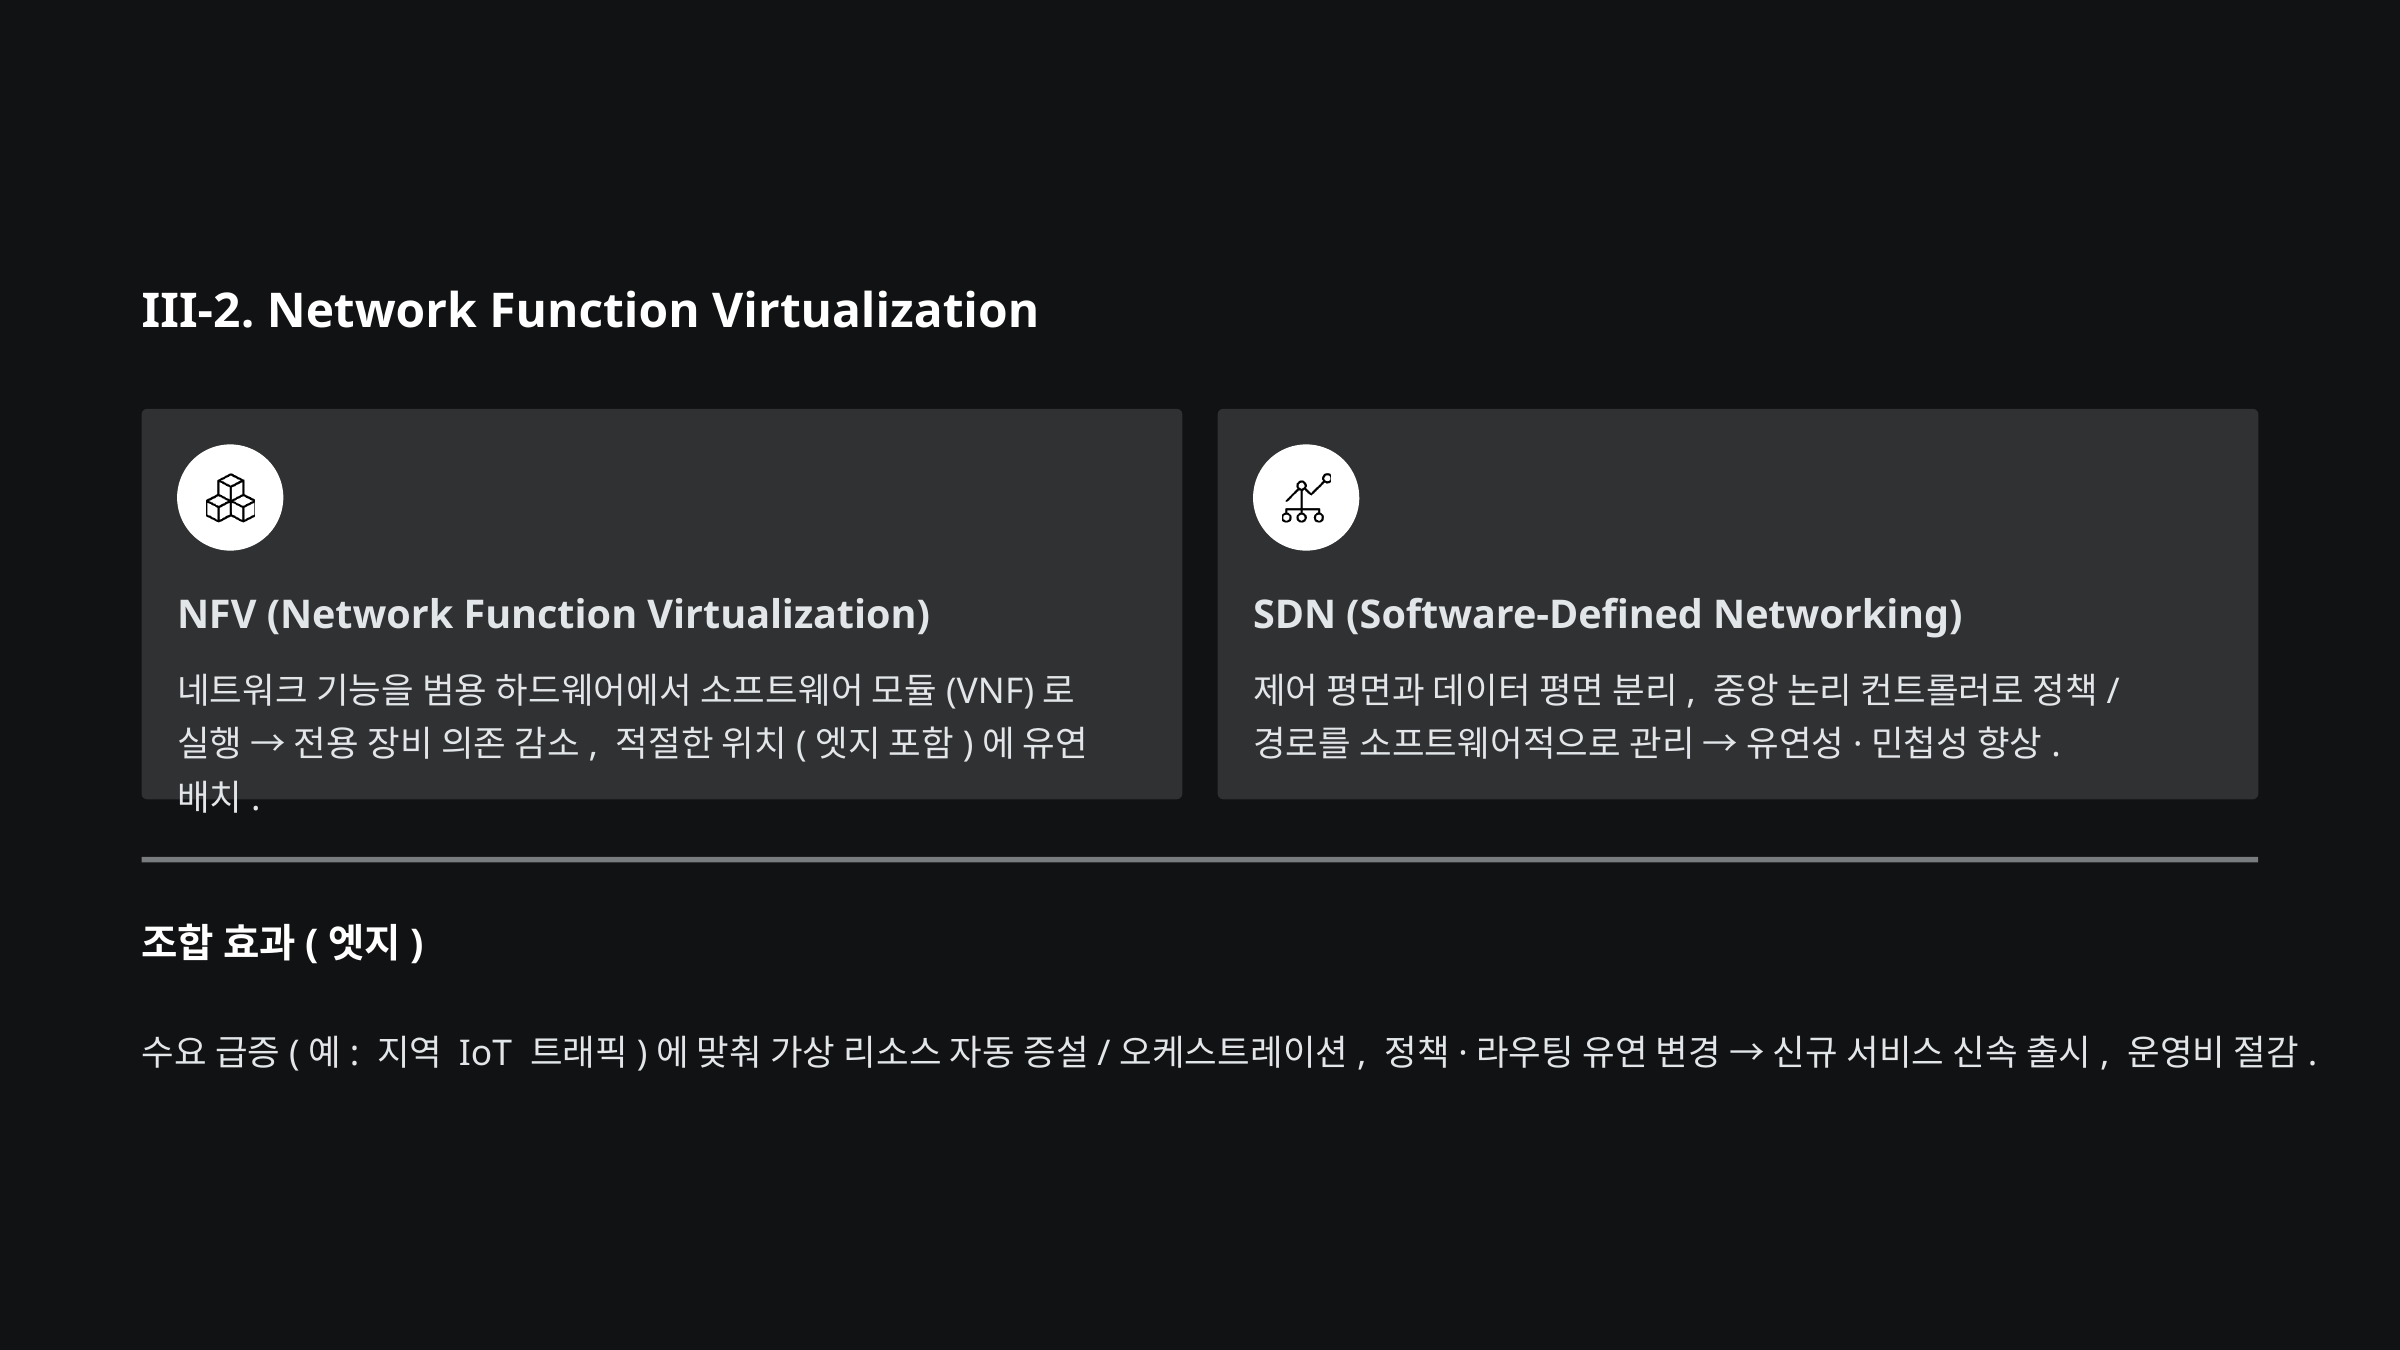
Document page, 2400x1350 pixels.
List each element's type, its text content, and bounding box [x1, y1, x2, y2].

text_box 조합 효과(엣지) [141, 915, 545, 966]
text_box [141, 408, 1183, 800]
text_box SDN (Software-Defined Networking) [1253, 586, 2019, 637]
text_box [177, 444, 284, 551]
text_box NFV (Network Function Virtualization) [177, 586, 984, 637]
text_box 제어 평면과 데이터 평면 분리, 중앙 논리 컨트롤러로 정책/경로를 소프트웨어적으로 관리 → 유연성·민첩성 향상. [1253, 657, 2223, 764]
text_box [1253, 444, 1360, 551]
text_box [1217, 408, 2259, 800]
picture [206, 467, 255, 528]
text_box 수요 급증(예: 지역 IoT 트래픽)에 맞춰 가상 리소스 자동 증설/오케스트레이션, 정책·라우팅 유연 변경 → 신규 서비스 신속 출시, 운영비 절감. [141, 1019, 2259, 1073]
text_box 네트워크 기능을 범용 하드웨어에서 소프트웨어 모듈(VNF)로 실행 → 전용 장비 의존 감소, 적절한 위치(엣지 포함)에 유연 배치. [177, 657, 1147, 764]
text_box III-2. Network Function Virtualization [141, 277, 1077, 339]
text_box [141, 856, 2259, 863]
picture [1282, 467, 1331, 528]
